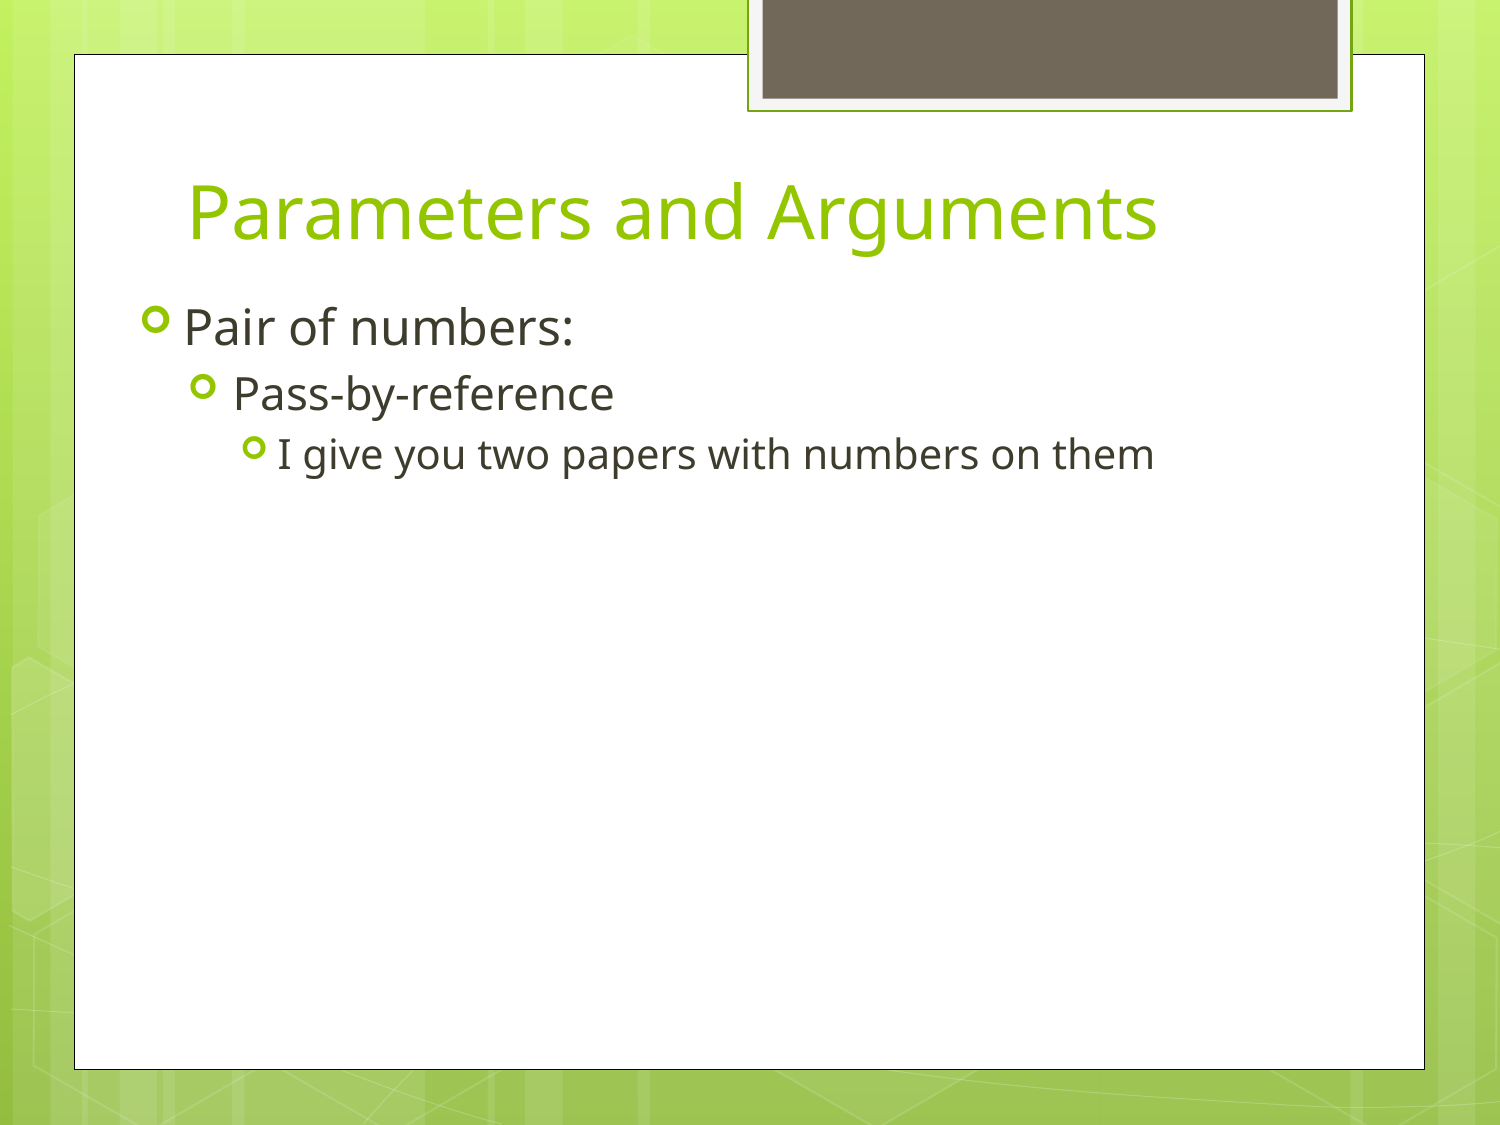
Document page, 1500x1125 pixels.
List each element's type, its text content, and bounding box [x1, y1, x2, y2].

list Pair of numbers: Pass-by-reference I give you two papers with numbers on them [112, 287, 1388, 1063]
title Parameters and Arguments [171, 75, 1413, 263]
